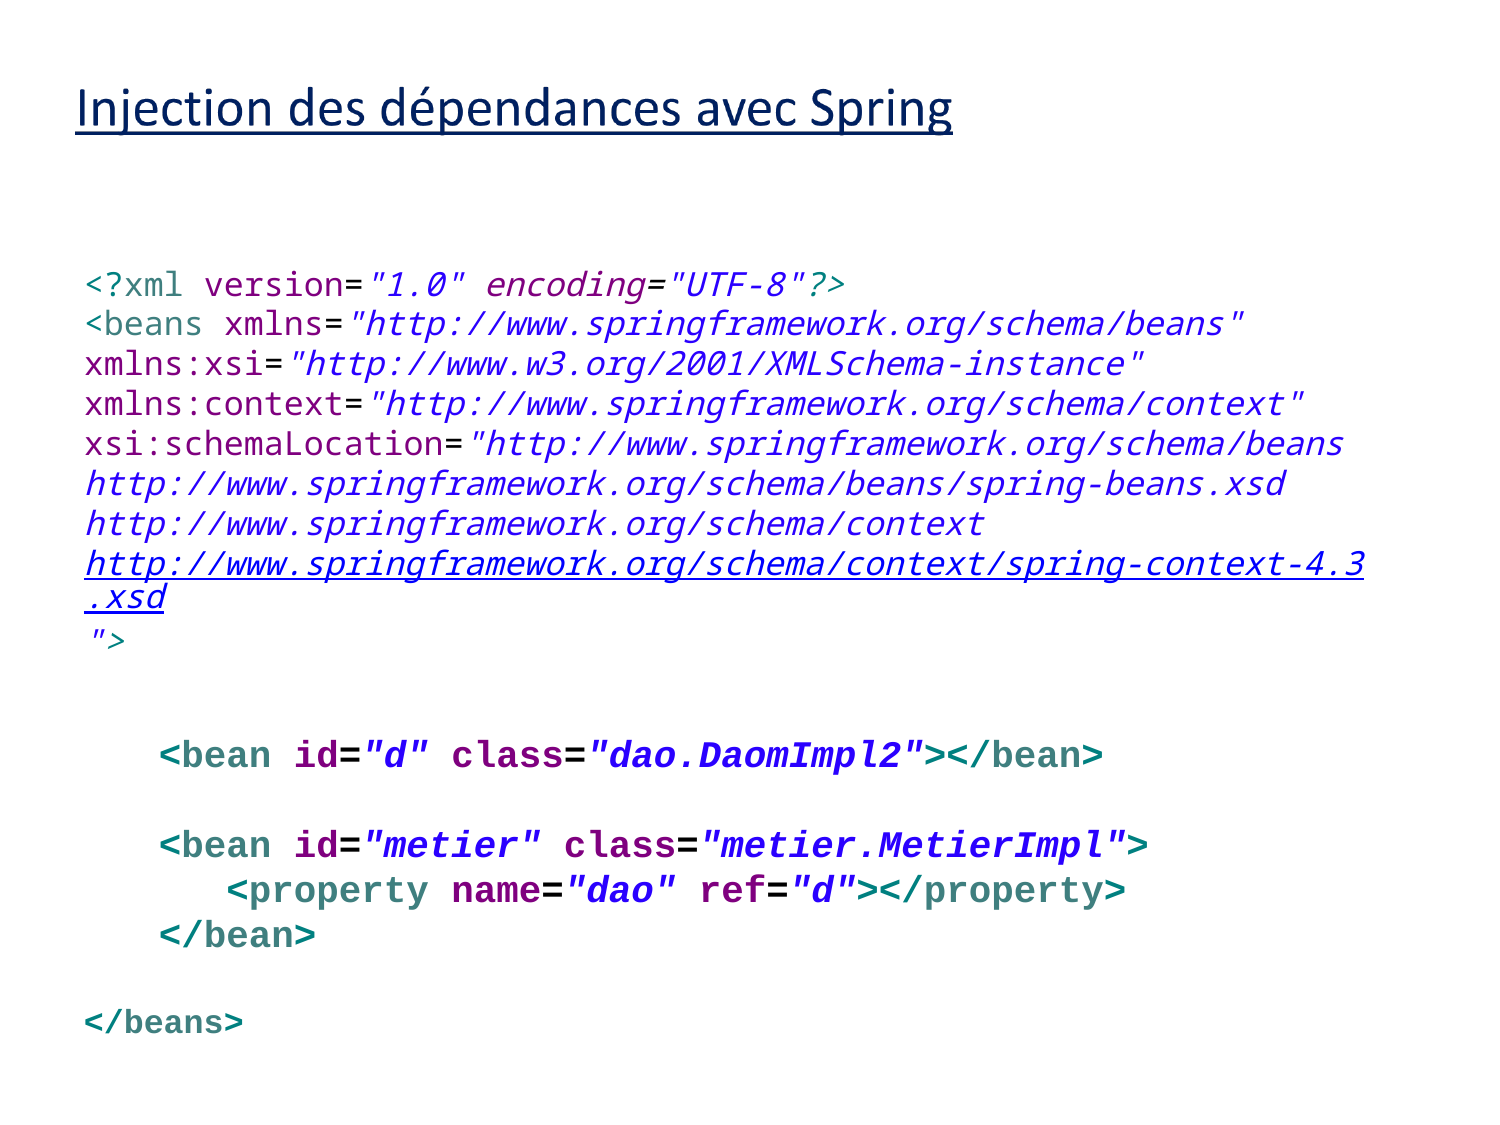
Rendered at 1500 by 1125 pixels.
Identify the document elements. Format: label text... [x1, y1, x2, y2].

text_box <?xml version="1.0" encoding="UTF-8"?> <beans xmlns="http://www.springframework.org/schema/beans" xmlns:xsi="http://www.w3.org/2001/XMLSchema-instance" xmlns:context="http://www.springframework.org/schema/context" xsi:schemaLocation="http://www.springframework.org/schema/beans http://www.springframework.org/schema/beans/spring-beans.xsd http://www.springframework.org/schema/context http://www.springframework.org/schema/context/spring-context-4.3.xsd"> <bean id="d" class="dao.DaomImpl2"></bean> <bean id="metier" class="metier.MetierImpl"> <property name="dao" ref="d"></property> </bean> </beans> [69, 255, 1398, 1015]
picture [40, 42, 987, 174]
